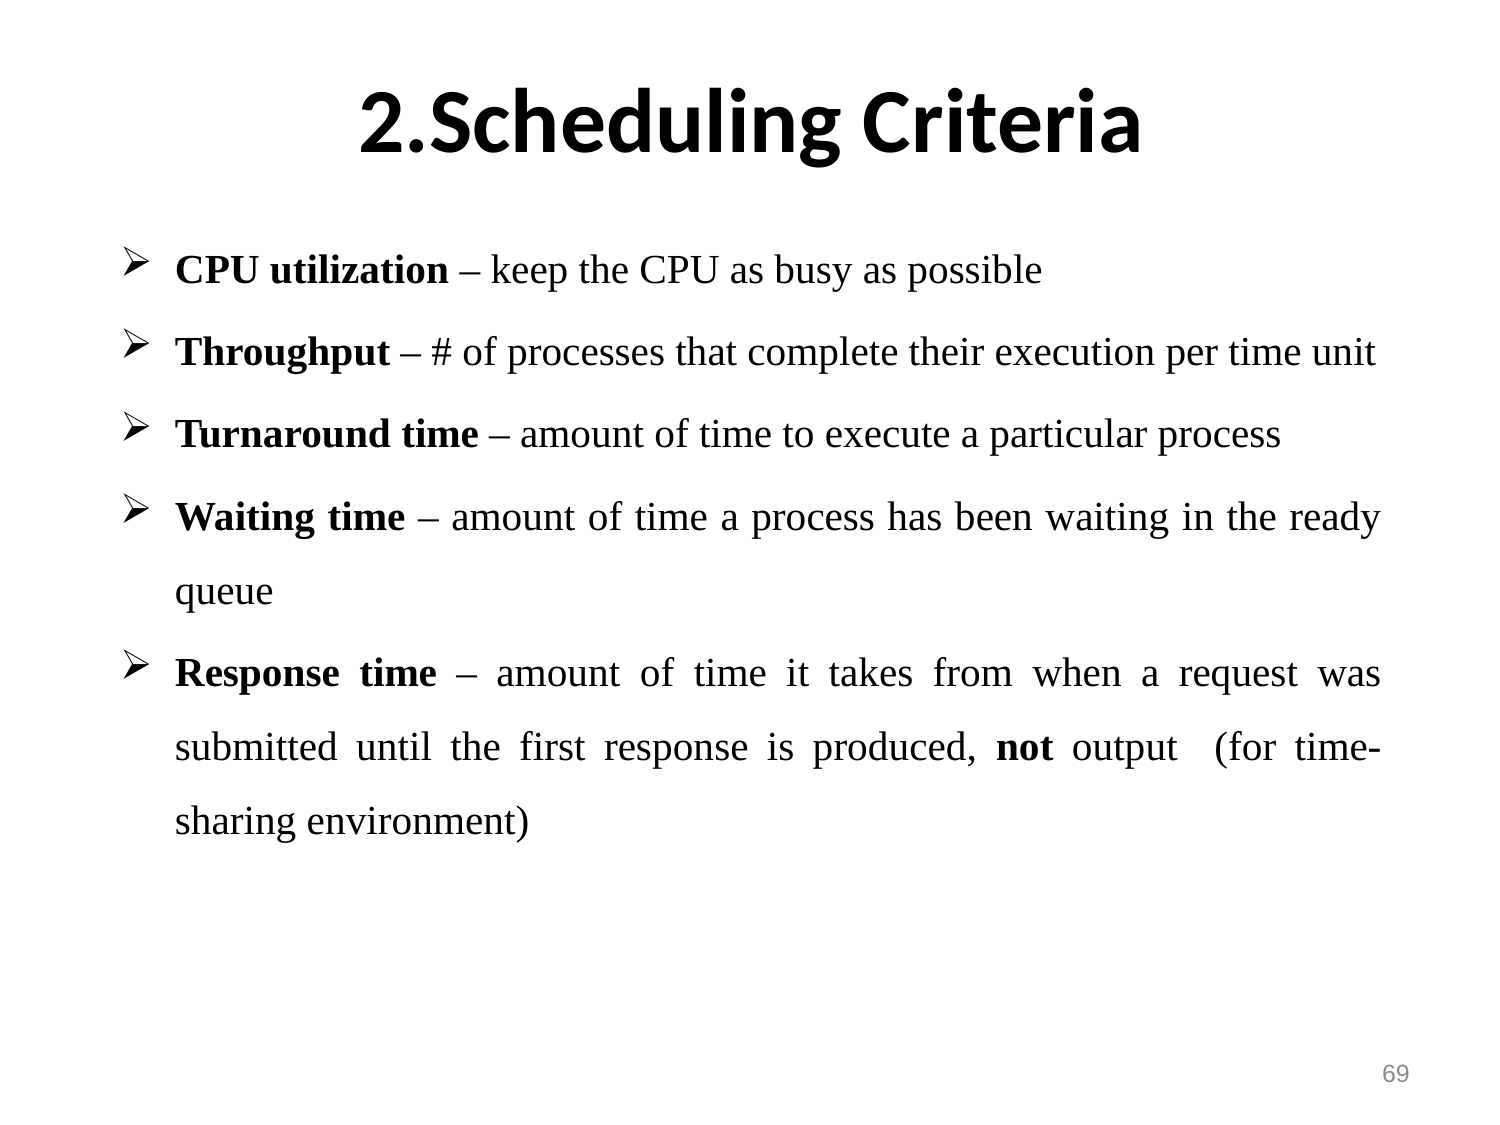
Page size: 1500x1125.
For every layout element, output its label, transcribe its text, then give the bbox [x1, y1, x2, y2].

slide_number 69 [1074, 1042, 1425, 1103]
list CPU utilization – keep the CPU as busy as possible Throughput – # of processes that complete their execution per time unit Turnaround time – amount of time to execute a particular process Waiting time – amount of time a process has been waiting in the ready queue Response time – amount of time it takes from when a request was submitted until the first response is produced, not output (for time-sharing environment) [105, 209, 1397, 885]
title 2.Scheduling Criteria [76, 22, 1427, 210]
